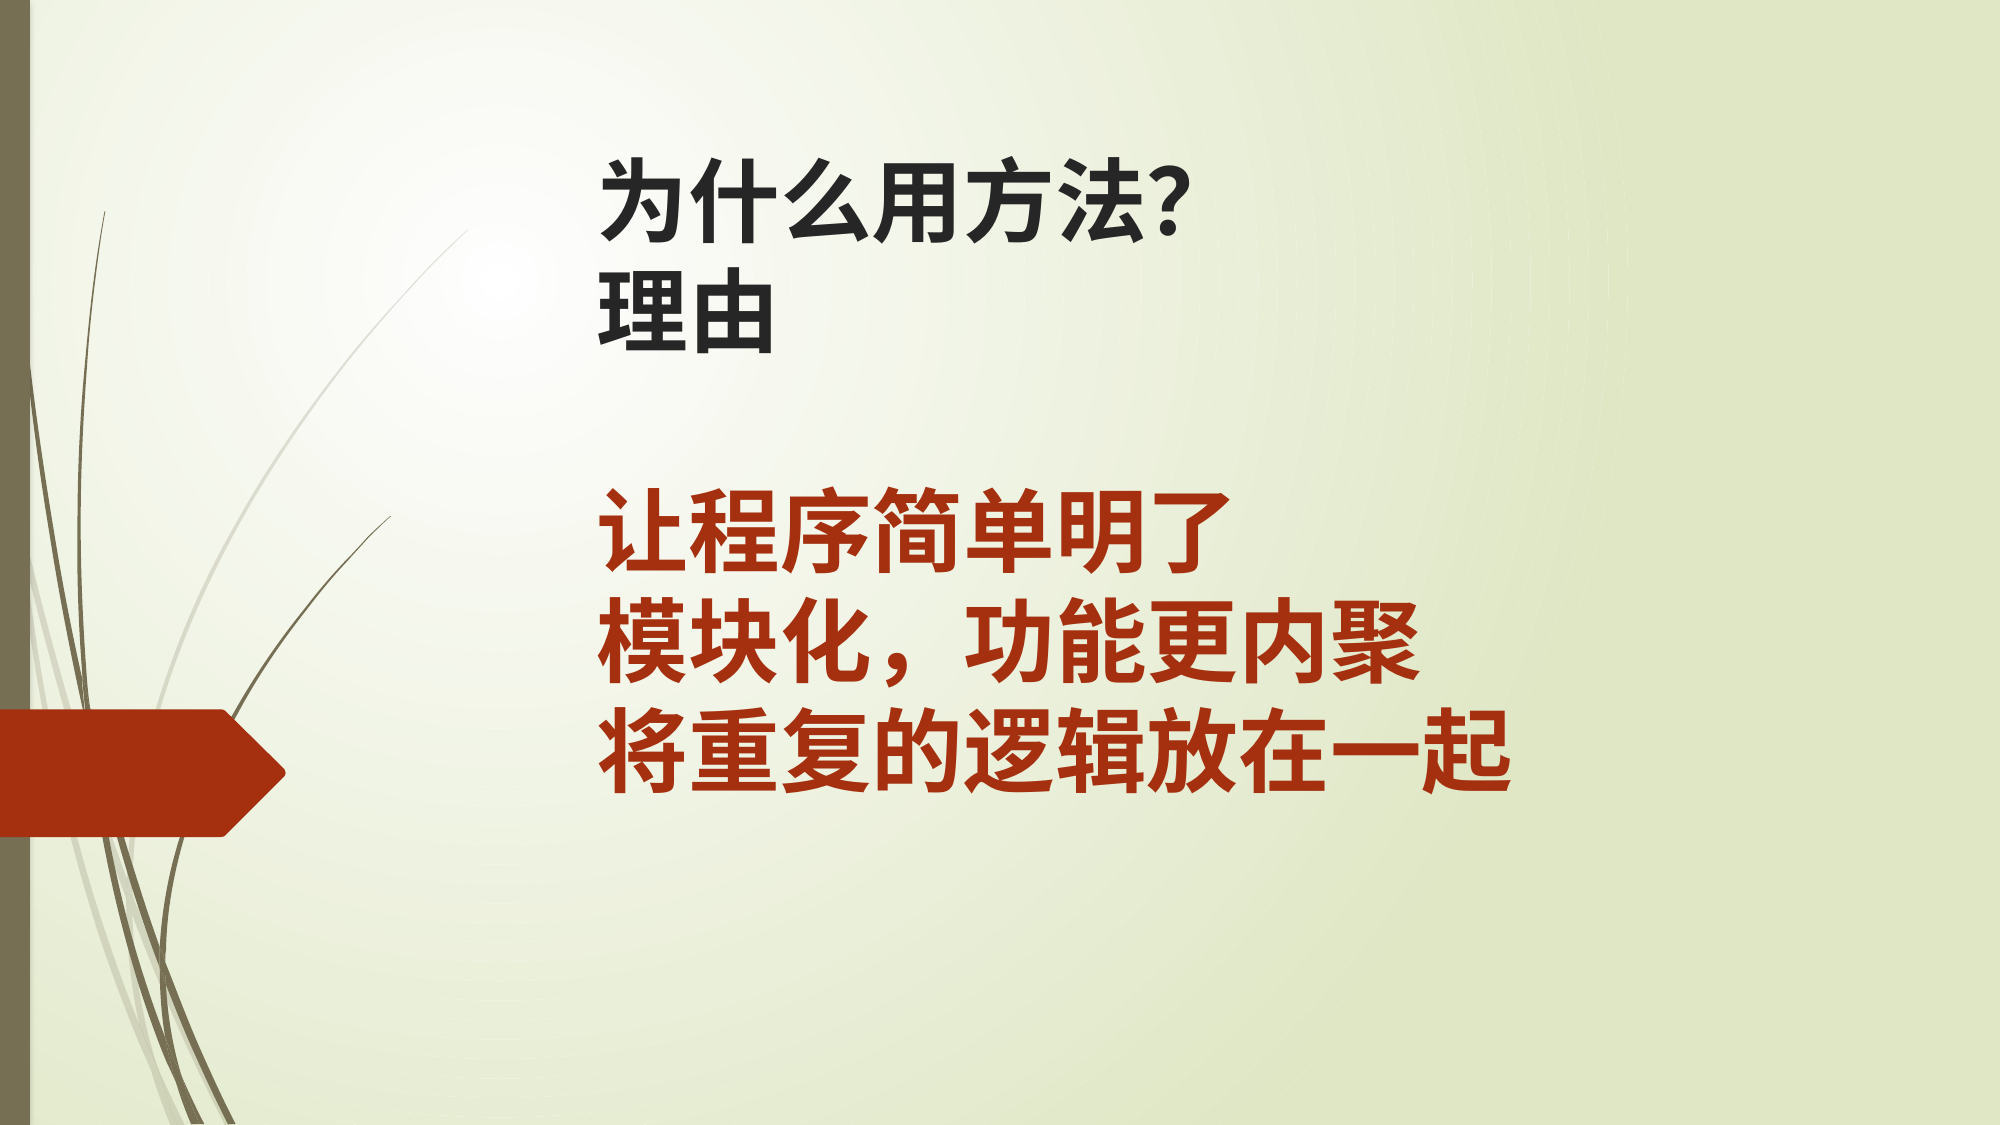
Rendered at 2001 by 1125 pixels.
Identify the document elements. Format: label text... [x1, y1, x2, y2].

text_box 为什么用方法？ 理由 让程序简单明了 模块化，功能更内聚 将重复的逻辑放在一起 [581, 136, 1530, 921]
